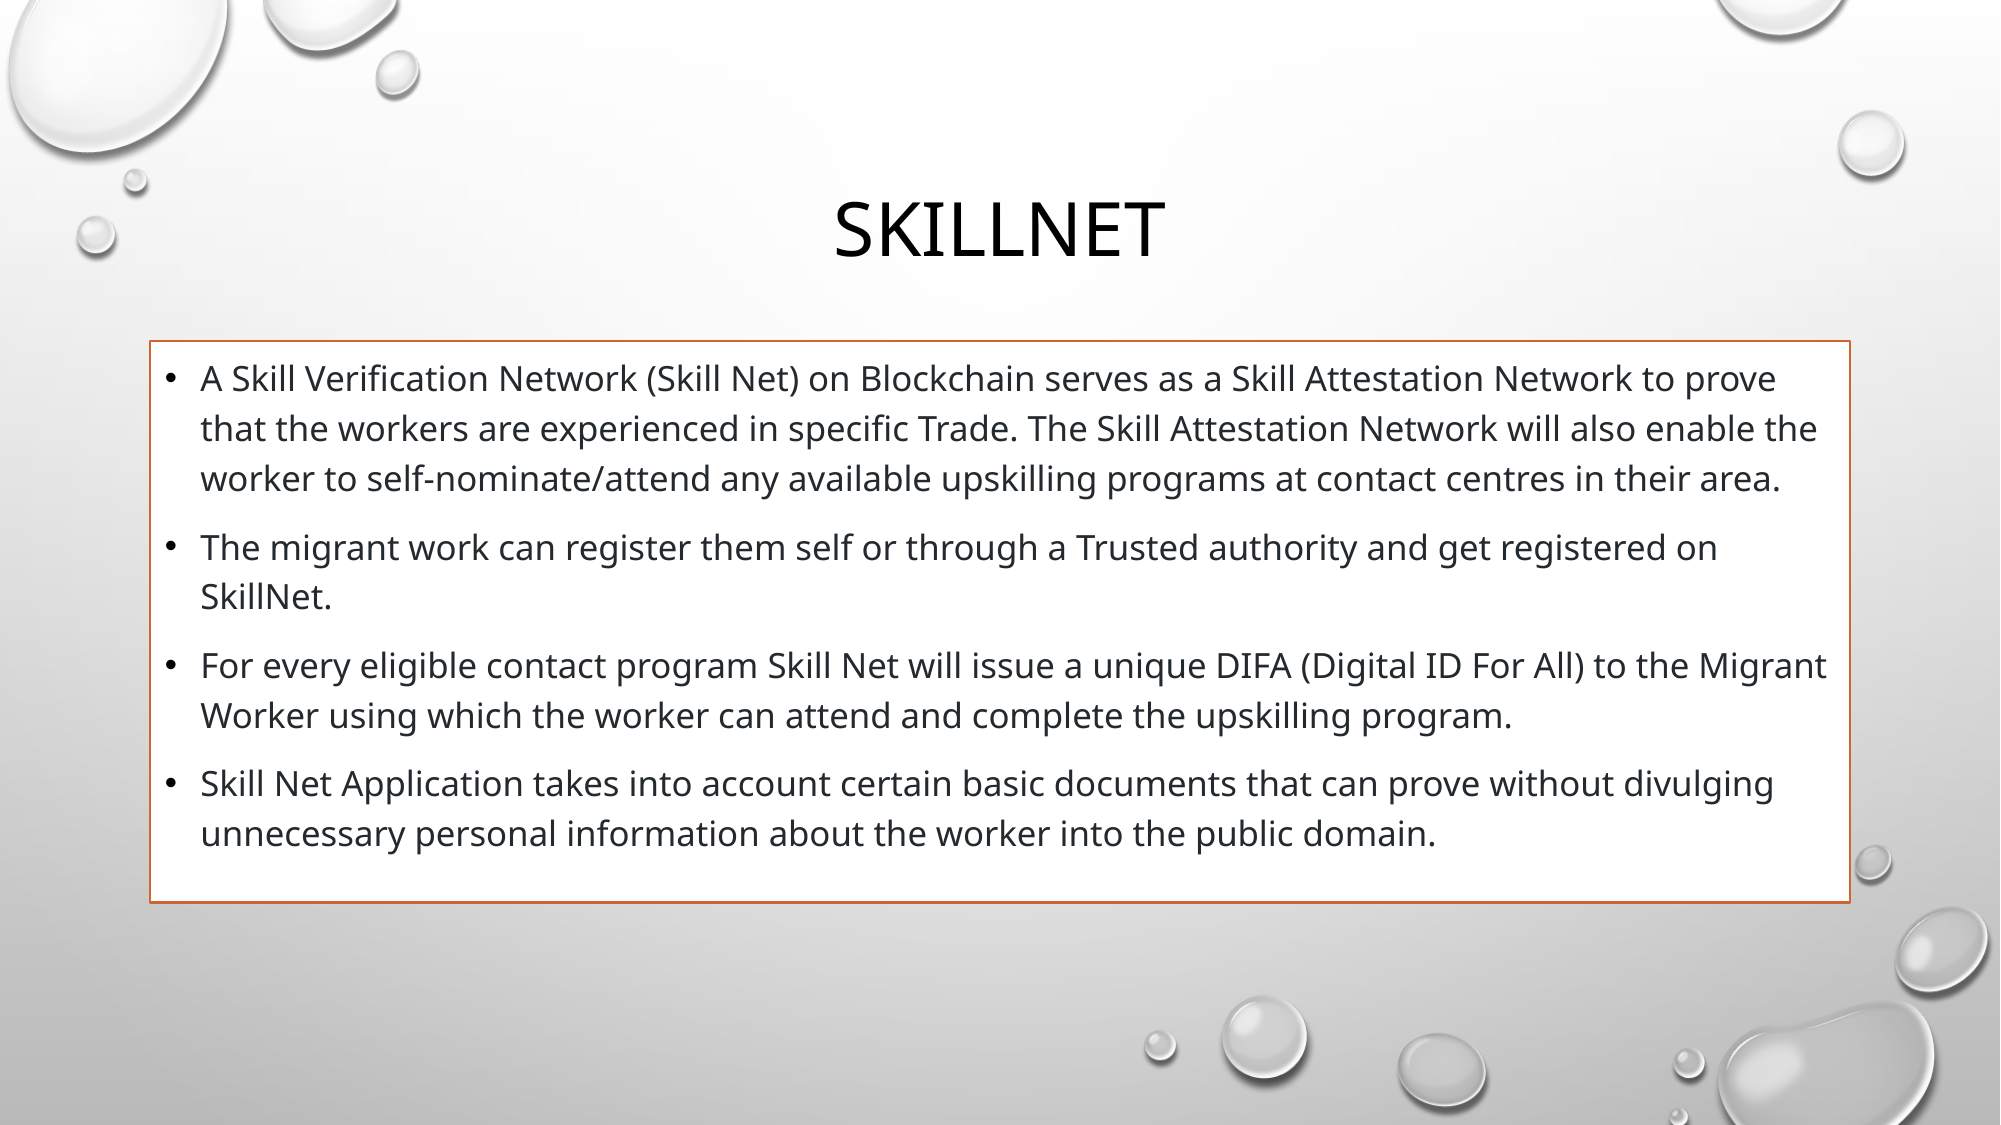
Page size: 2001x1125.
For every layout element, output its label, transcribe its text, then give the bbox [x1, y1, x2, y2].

picture [0, 0, 2000, 1125]
list A Skill Verification Network (Skill Net) on Blockchain serves as a Skill Attestation Network to prove that the workers are experienced in specific Trade. The Skill Attestation Network will also enable the worker to self-nominate/attend any available upskilling programs at contact centres in their area. The migrant work can register them self or through a Trusted authority and get registered on SkillNet. For every eligible contact program Skill Net will issue a unique DIFA (Digital ID For All) to the Migrant Worker using which the worker can attend and complete the upskilling program. Skill Net Application takes into account certain basic documents that can prove without divulging unnecessary personal information about the worker into the public domain. [149, 340, 1851, 904]
title SKILLNET [149, 101, 1851, 340]
